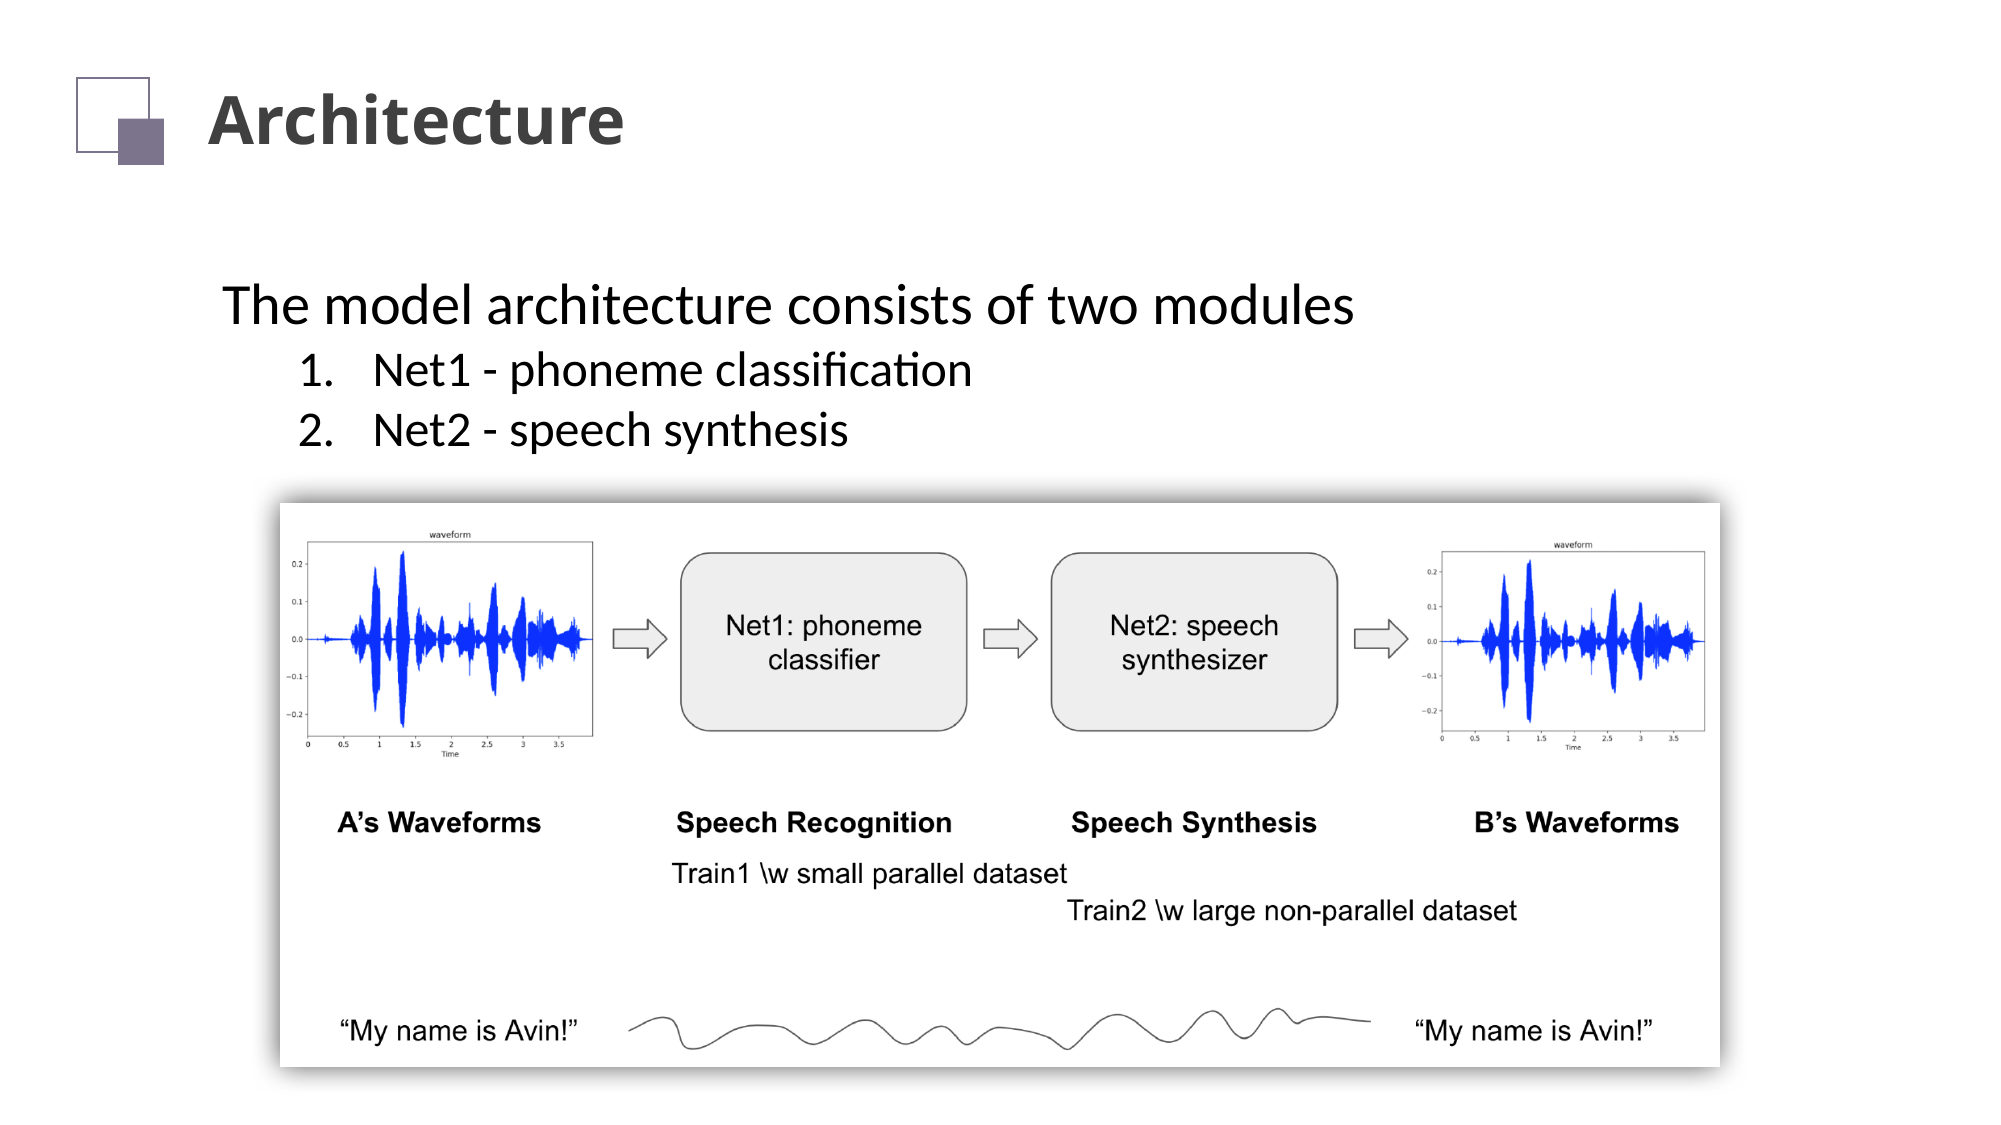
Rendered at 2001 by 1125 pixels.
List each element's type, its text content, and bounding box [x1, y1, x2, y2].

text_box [77, 78, 164, 165]
text_box Architecture [194, 70, 642, 166]
picture [280, 503, 1720, 1067]
text_box The model architecture consists of two modules Net1 - phoneme classification Net2 - speech synthesis [207, 259, 1793, 465]
